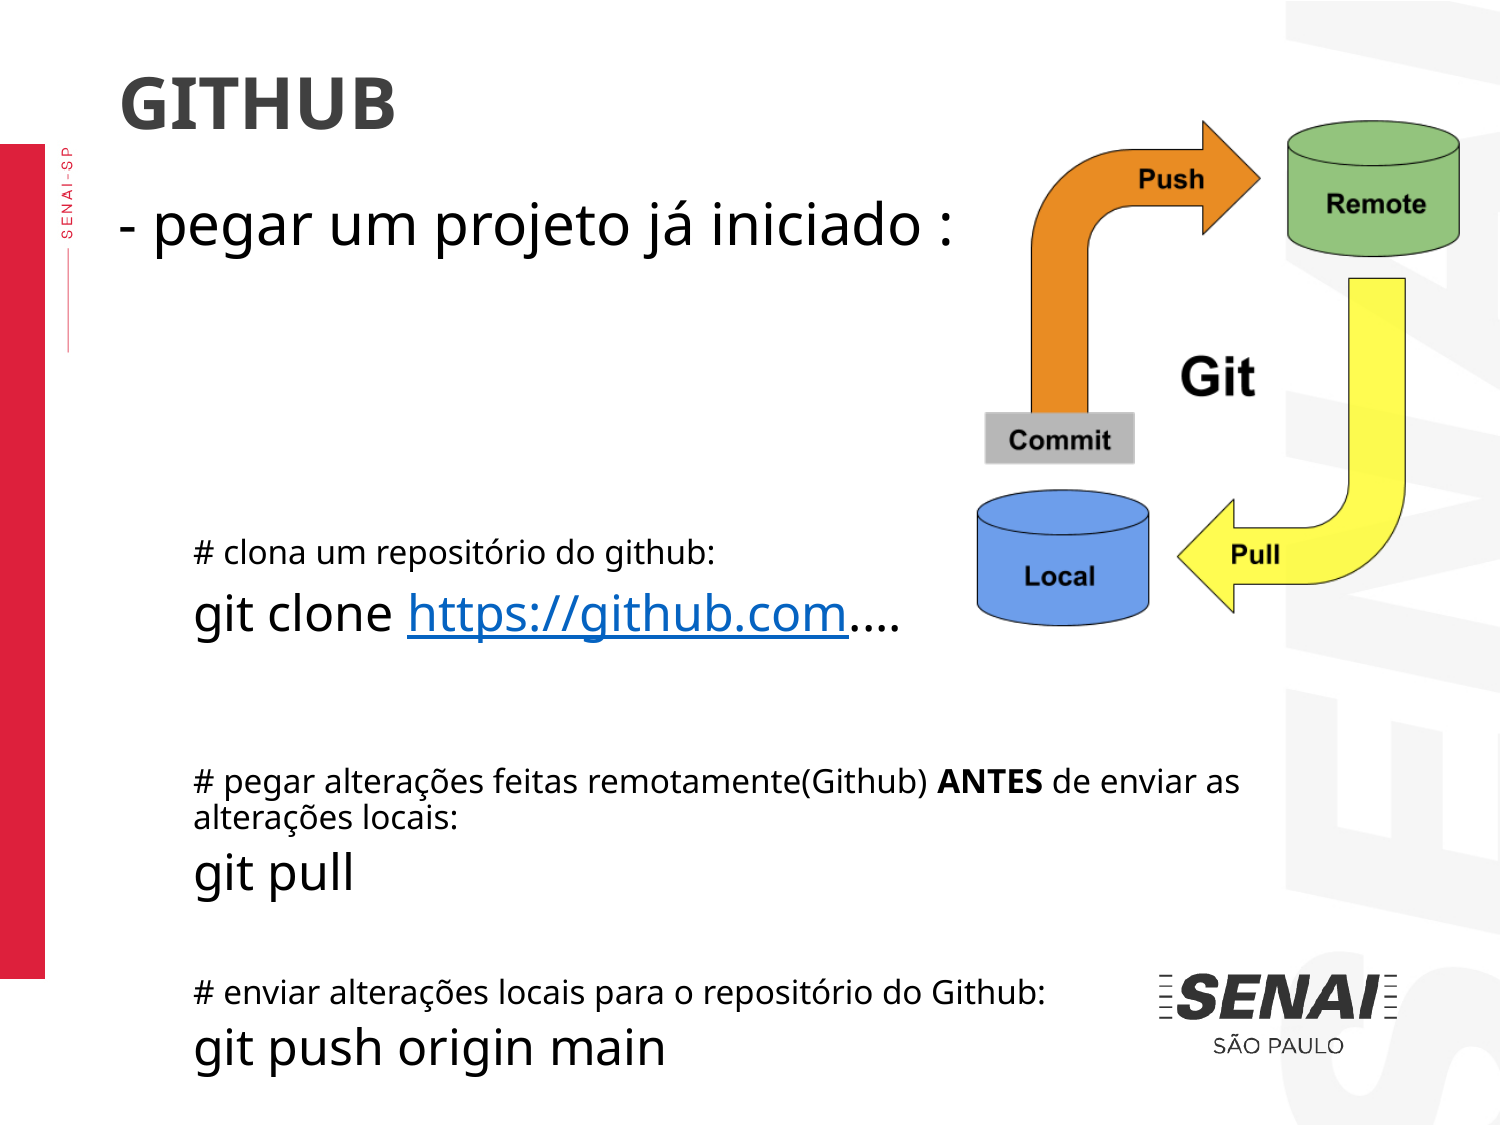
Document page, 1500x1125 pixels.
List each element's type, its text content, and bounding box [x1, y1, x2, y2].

list GITHUB [103, 59, 1397, 153]
picture [0, 0, 1500, 1125]
list - pegar um projeto já iniciado : # clona um repositório do github: git clone https://github.com.... # pegar alterações feitas remotamente(Github) ANTES de enviar as alterações locais: git pull # enviar alterações locais para o repositório do Github: git push origin main [103, 187, 1397, 1101]
